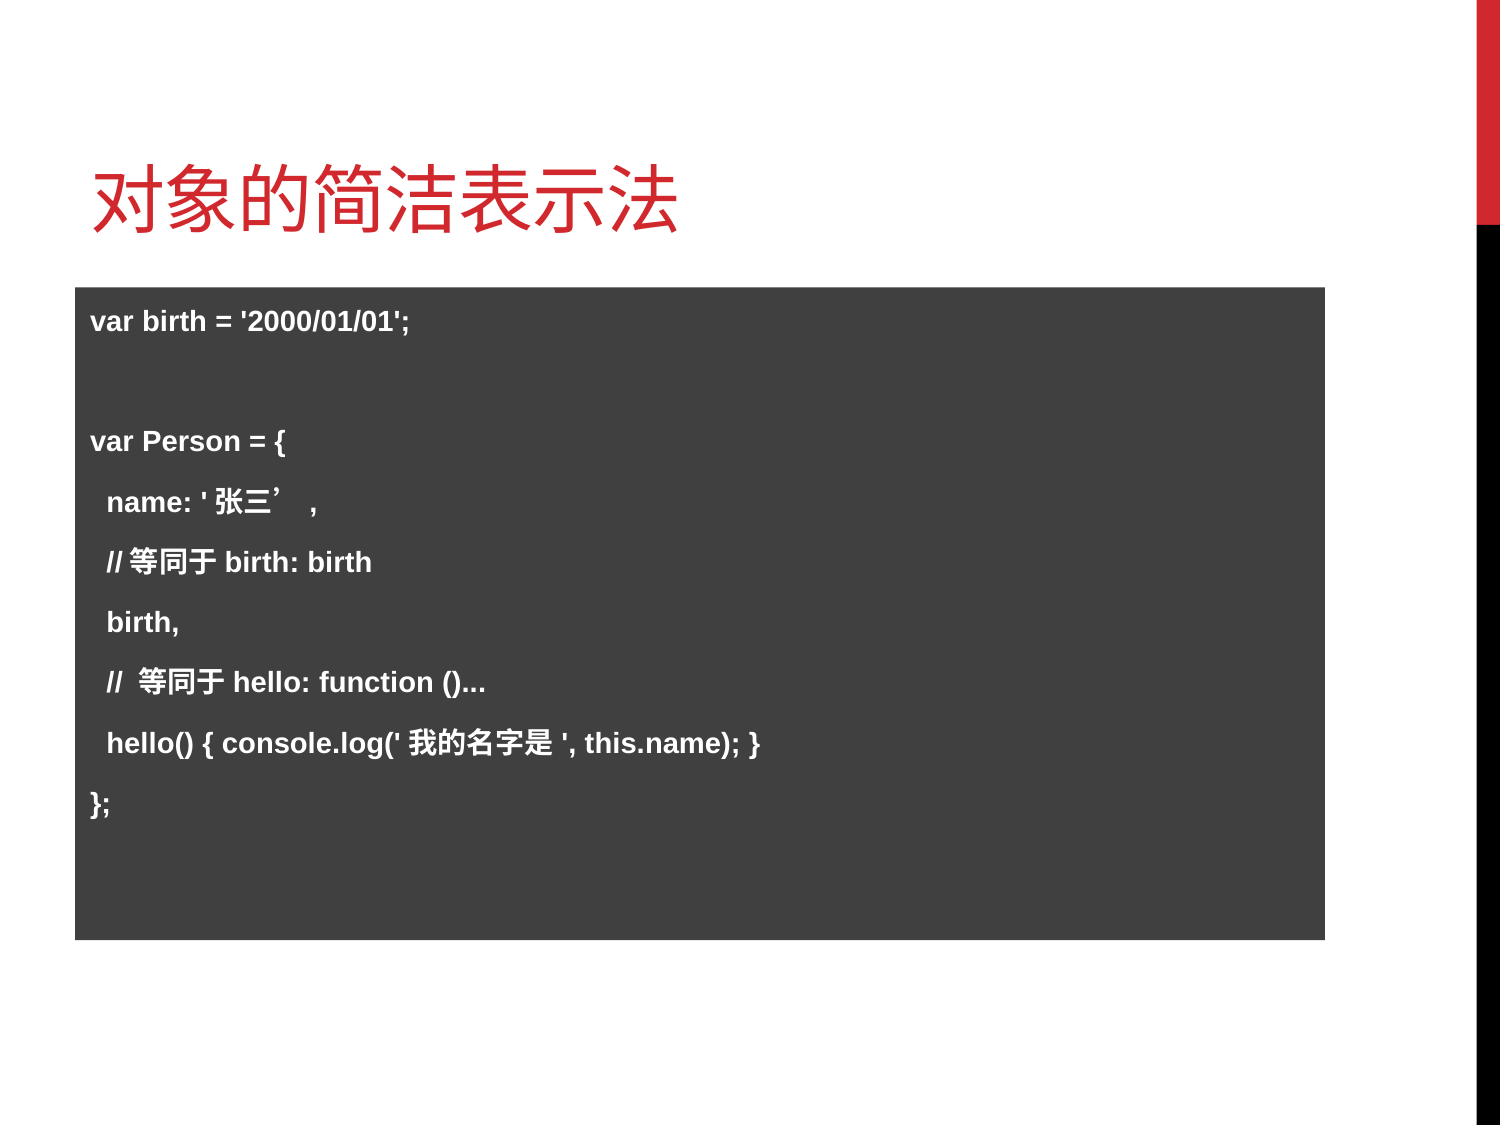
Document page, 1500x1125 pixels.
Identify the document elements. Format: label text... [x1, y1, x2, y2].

title 对象的简洁表示法 [75, 25, 1025, 250]
list var birth = '2000/01/01'; var Person = { name: '张三’, //等同于birth: birth birth, // 等同于hello: function ()... hello() { console.log('我的名字是', this.name); } }; [75, 287, 1325, 941]
